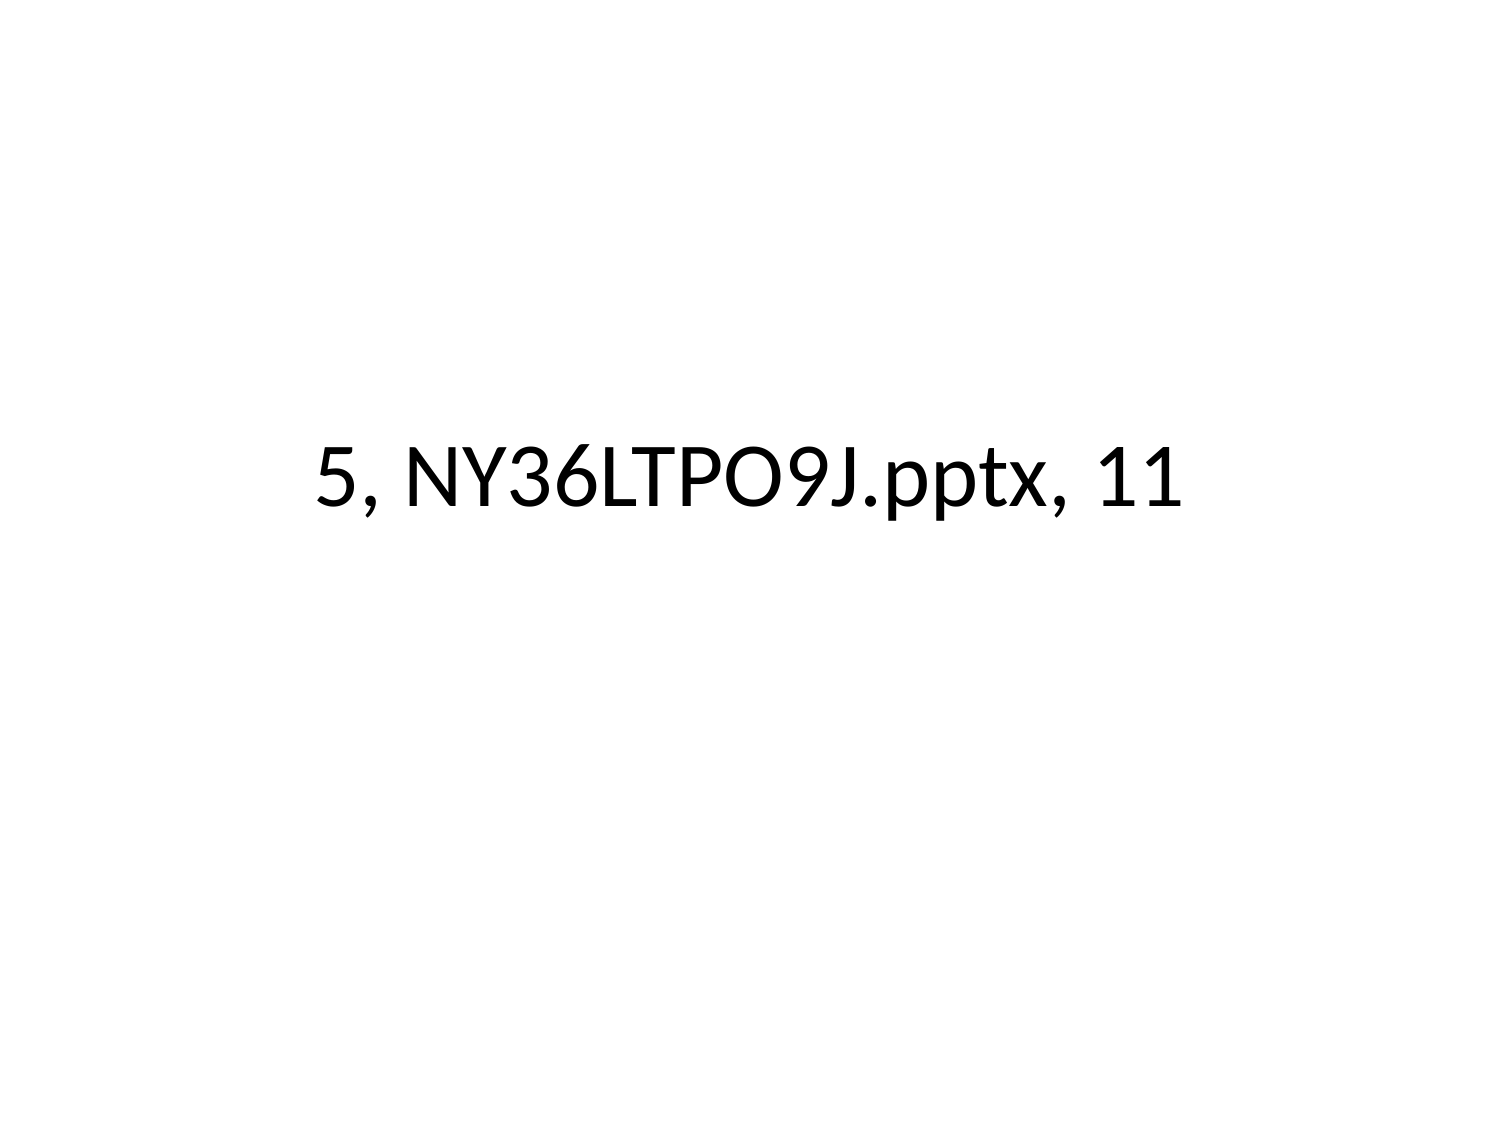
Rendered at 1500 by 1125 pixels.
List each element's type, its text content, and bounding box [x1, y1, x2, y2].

title 5, NY36LTPO9J.pptx, 11 [112, 349, 1388, 591]
